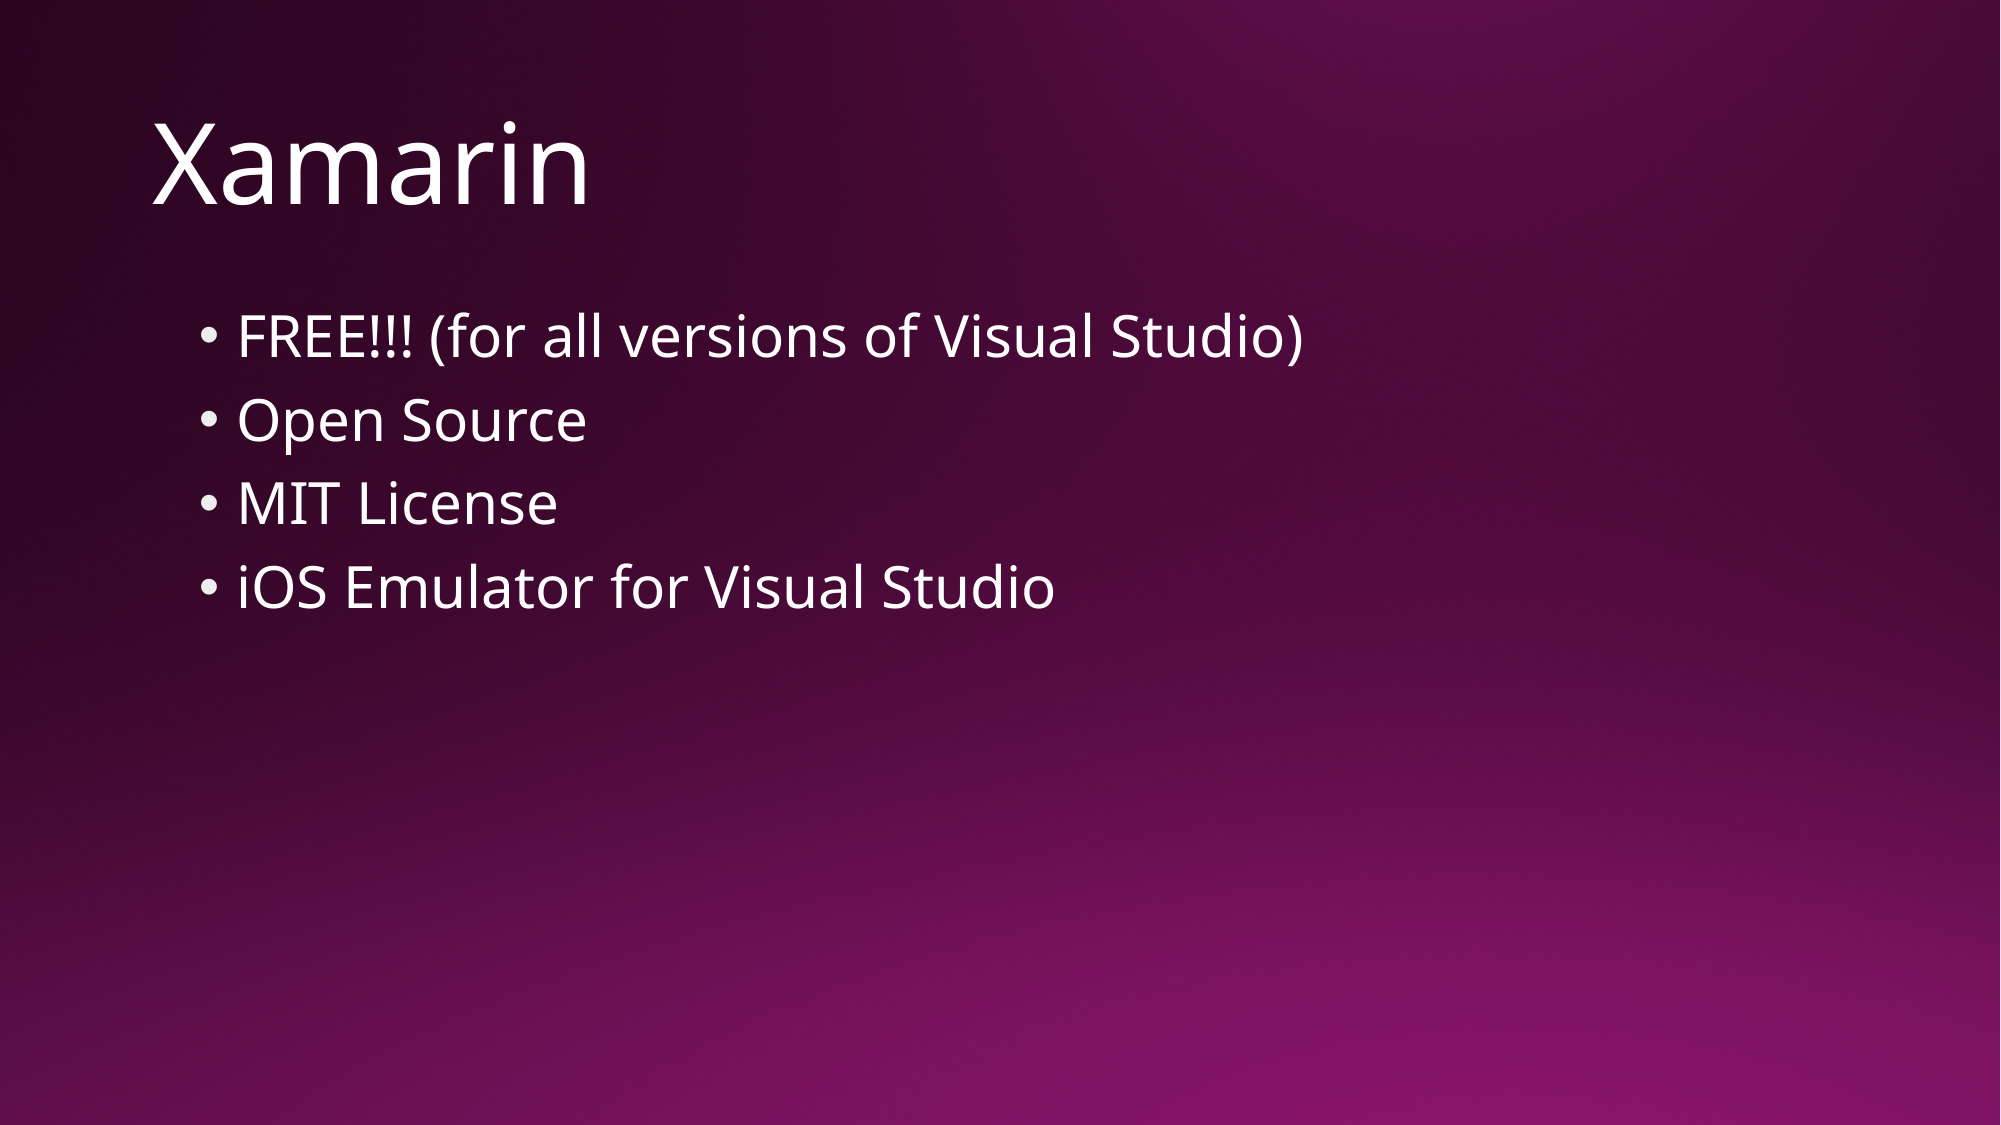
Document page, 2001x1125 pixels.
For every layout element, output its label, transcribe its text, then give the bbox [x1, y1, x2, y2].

list FREE!!! (for all versions of Visual Studio) Open Source MIT License iOS Emulator for Visual Studio [183, 299, 1863, 1014]
picture [0, 0, 2001, 1125]
title Xamarin [137, 59, 1863, 278]
